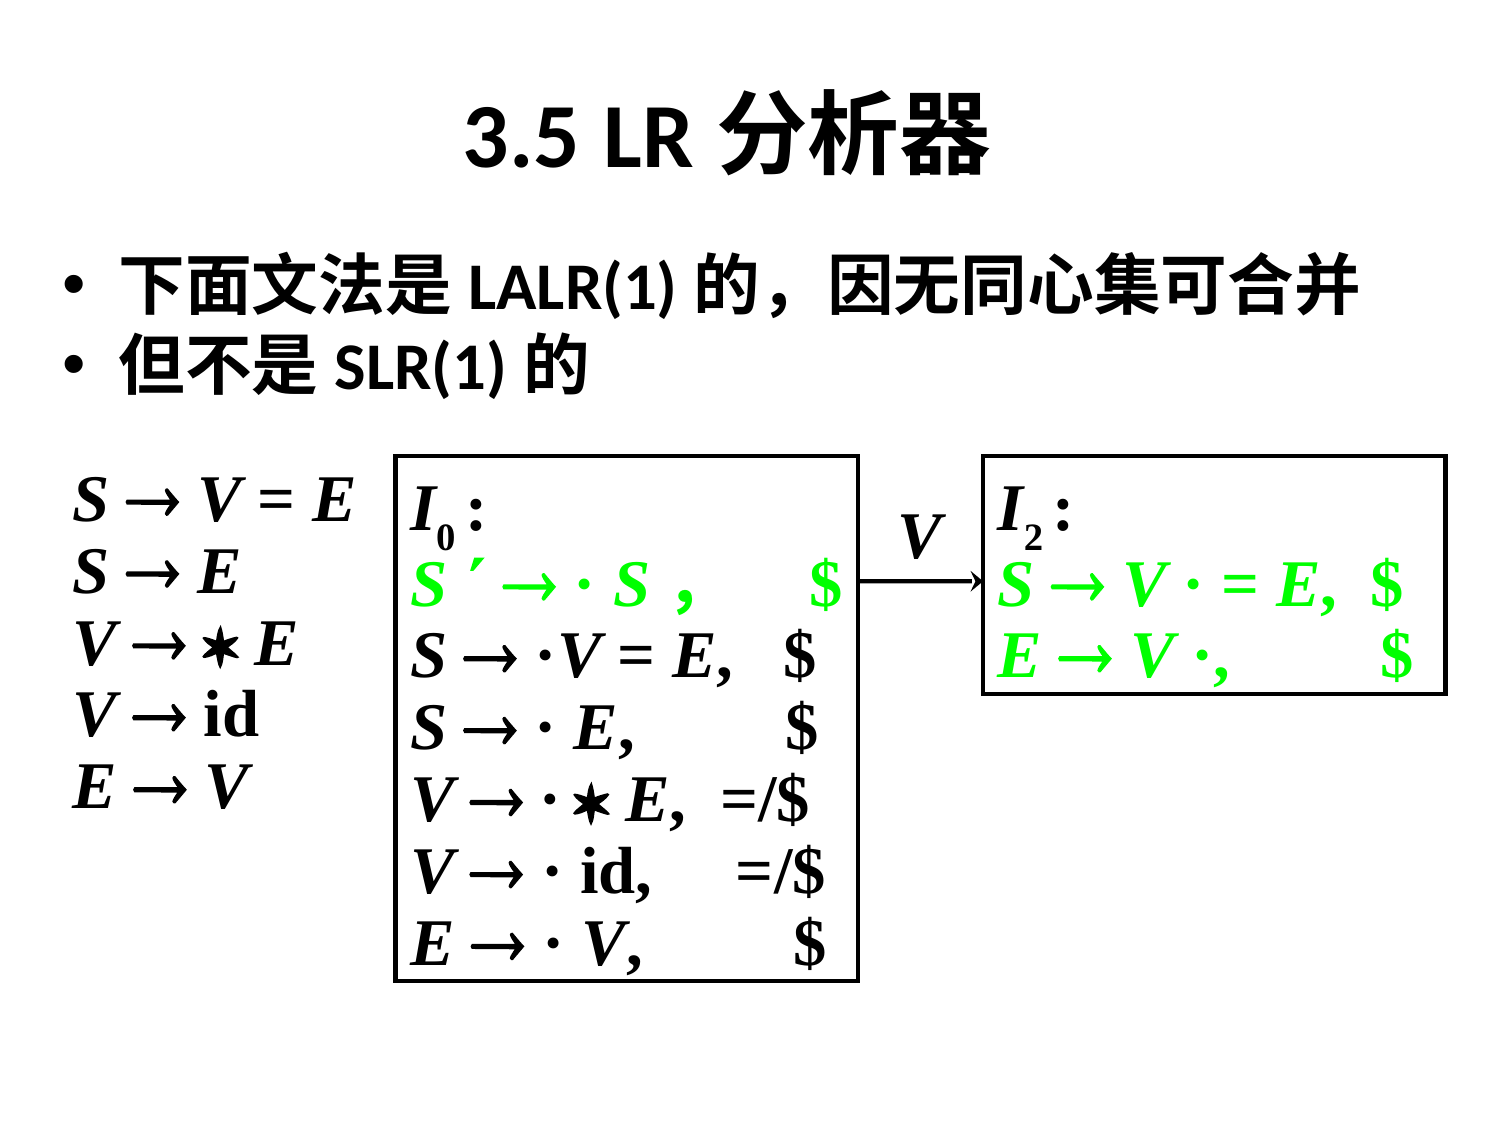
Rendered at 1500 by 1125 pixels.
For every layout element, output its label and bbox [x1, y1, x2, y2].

text_box [58, 456, 1446, 1047]
list [47, 235, 1452, 1063]
title [99, 37, 1375, 225]
